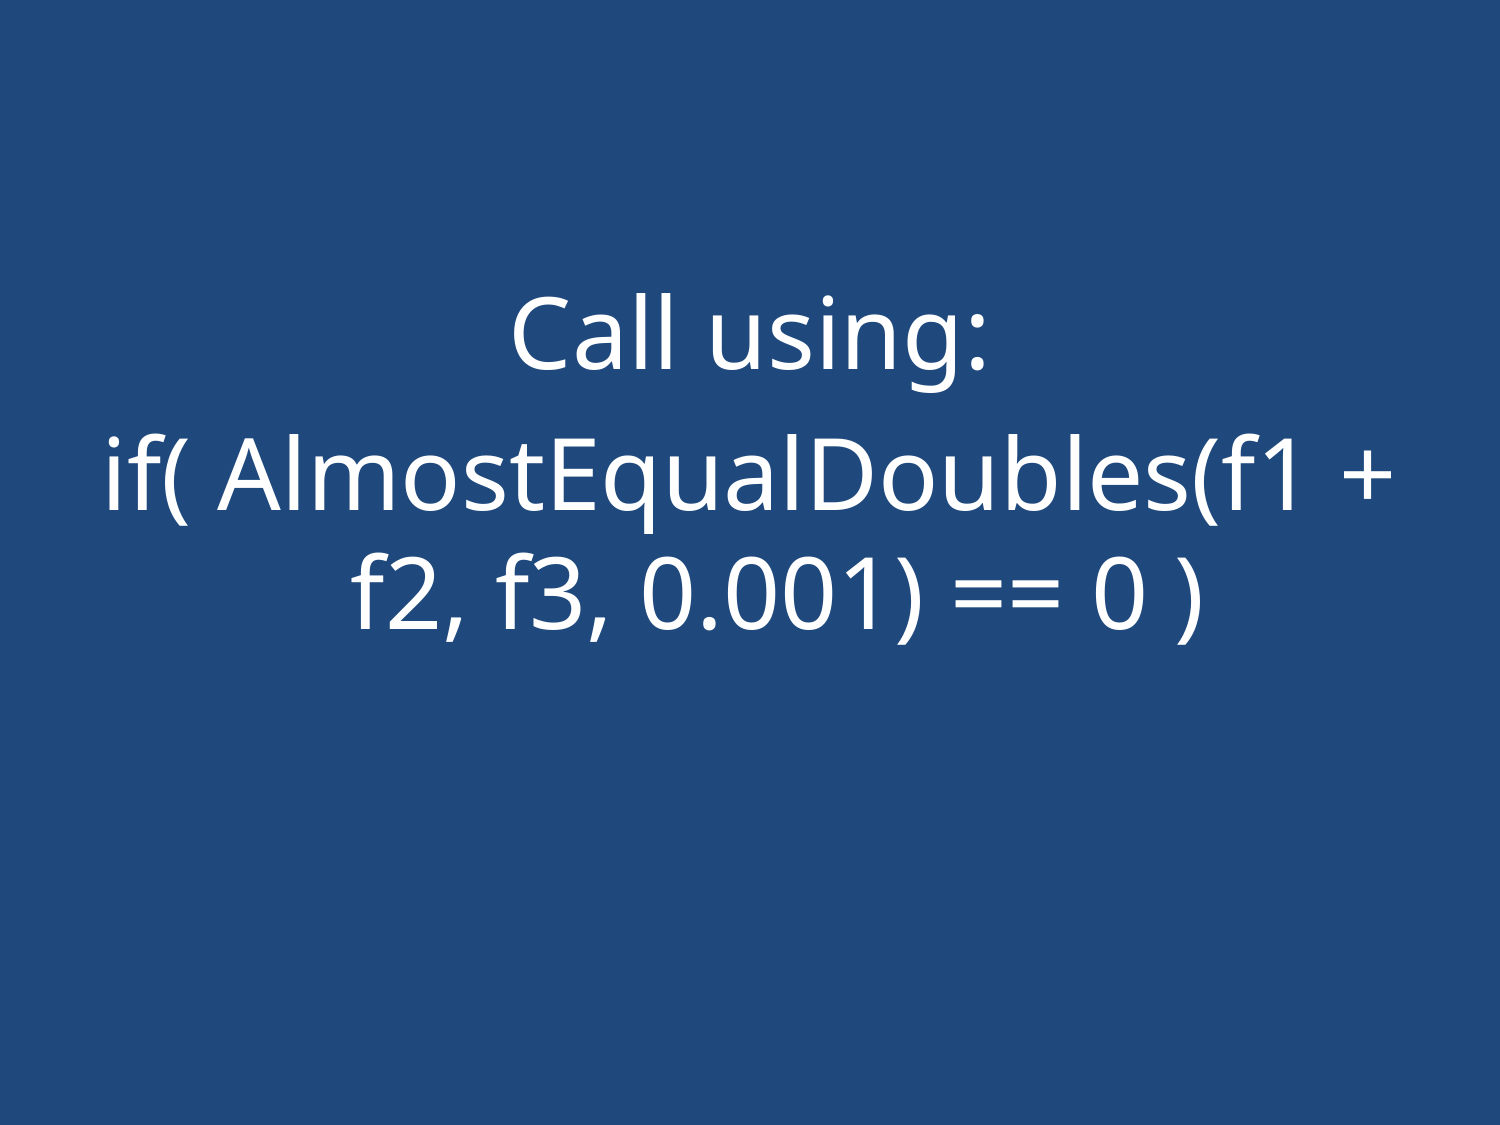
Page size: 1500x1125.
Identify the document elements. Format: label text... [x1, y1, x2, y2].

list Call using: if( AlmostEqualDoubles(f1 + f2, f3, 0.001) == 0 ) [75, 262, 1425, 1005]
